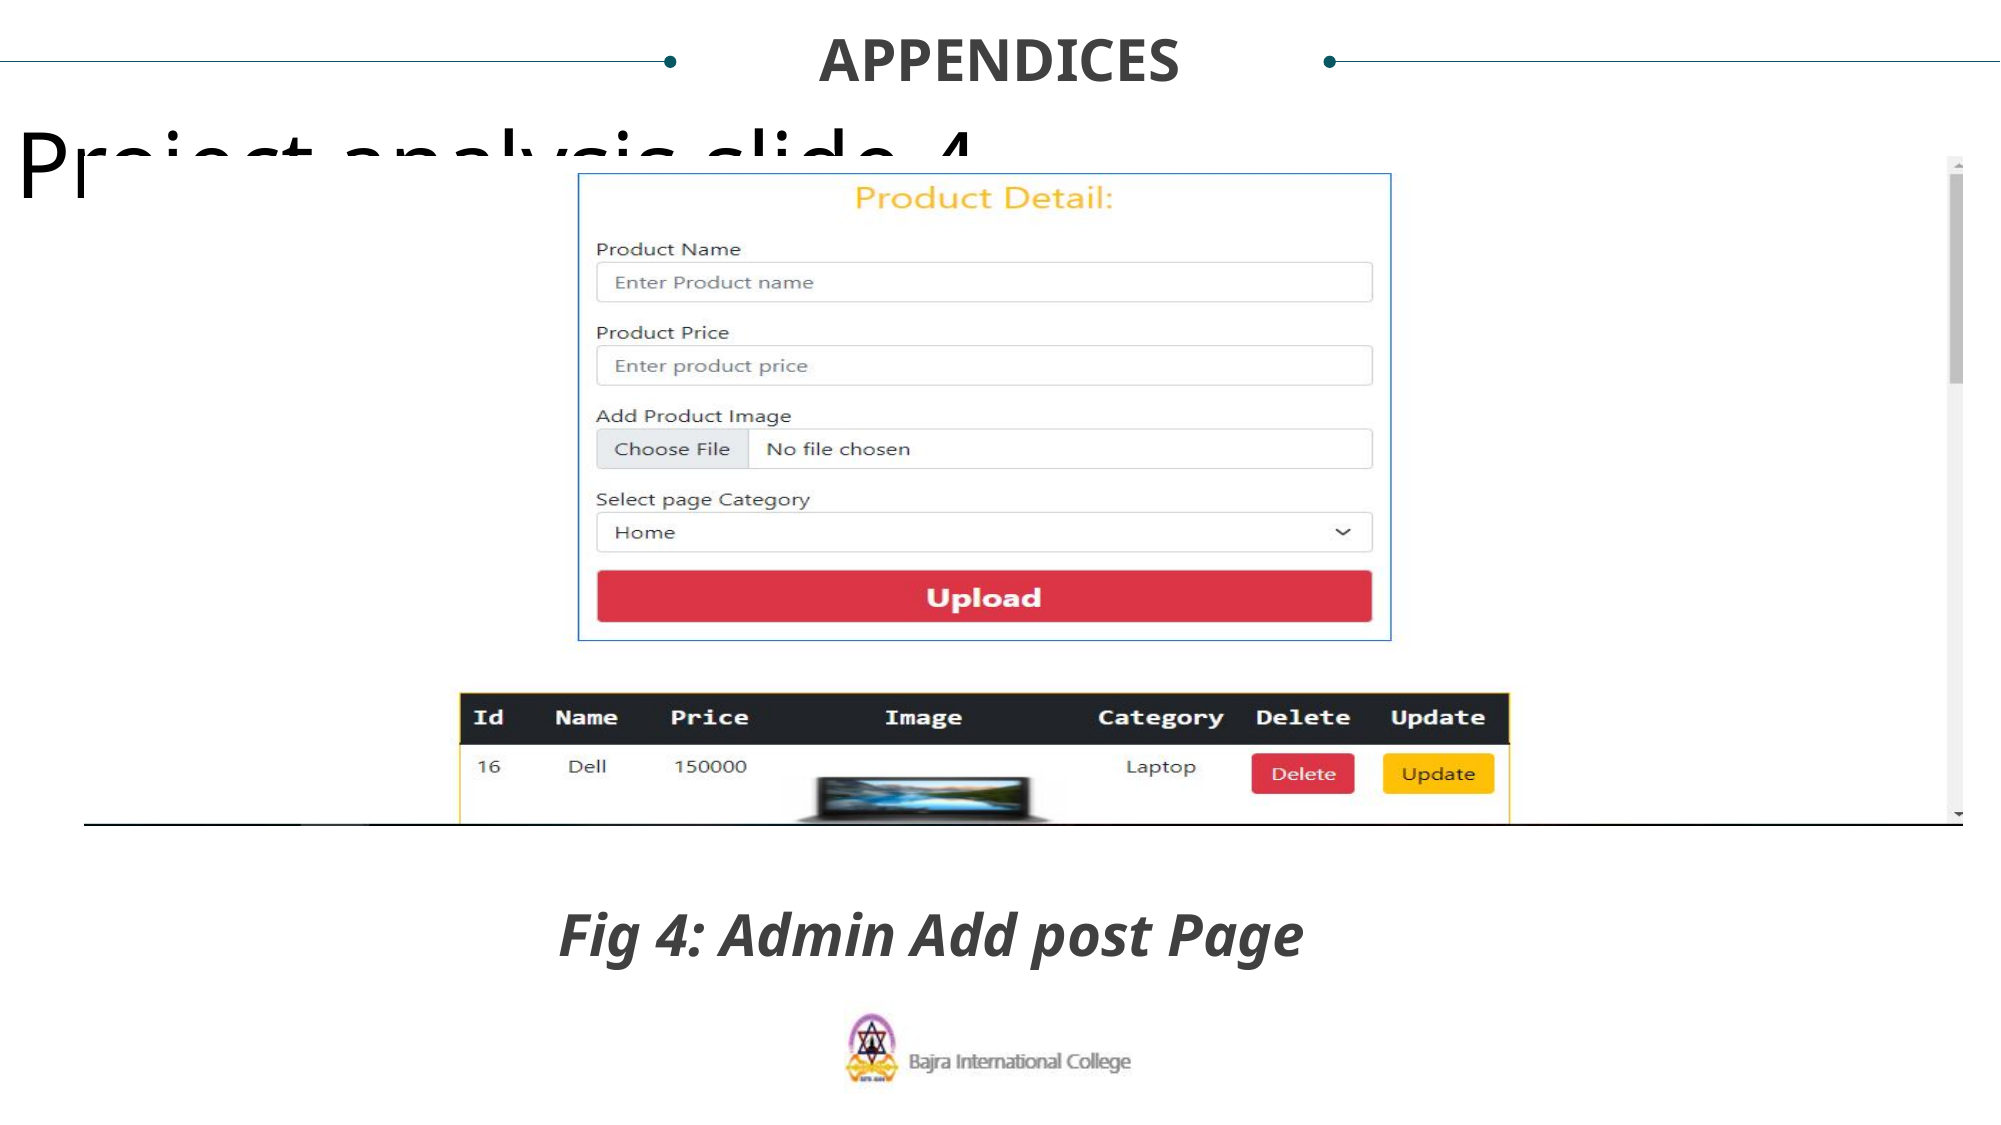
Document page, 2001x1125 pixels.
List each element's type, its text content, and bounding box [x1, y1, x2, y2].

picture [84, 156, 1963, 826]
title Project analysis slide 4 [0, 62, 84, 278]
text_box Fig 4: Admin Add post Page [0, 906, 1895, 1040]
picture [844, 1001, 1156, 1094]
text_box APPENDICES [37, 31, 1963, 165]
footer Bajra International College [662, 1042, 1338, 1103]
